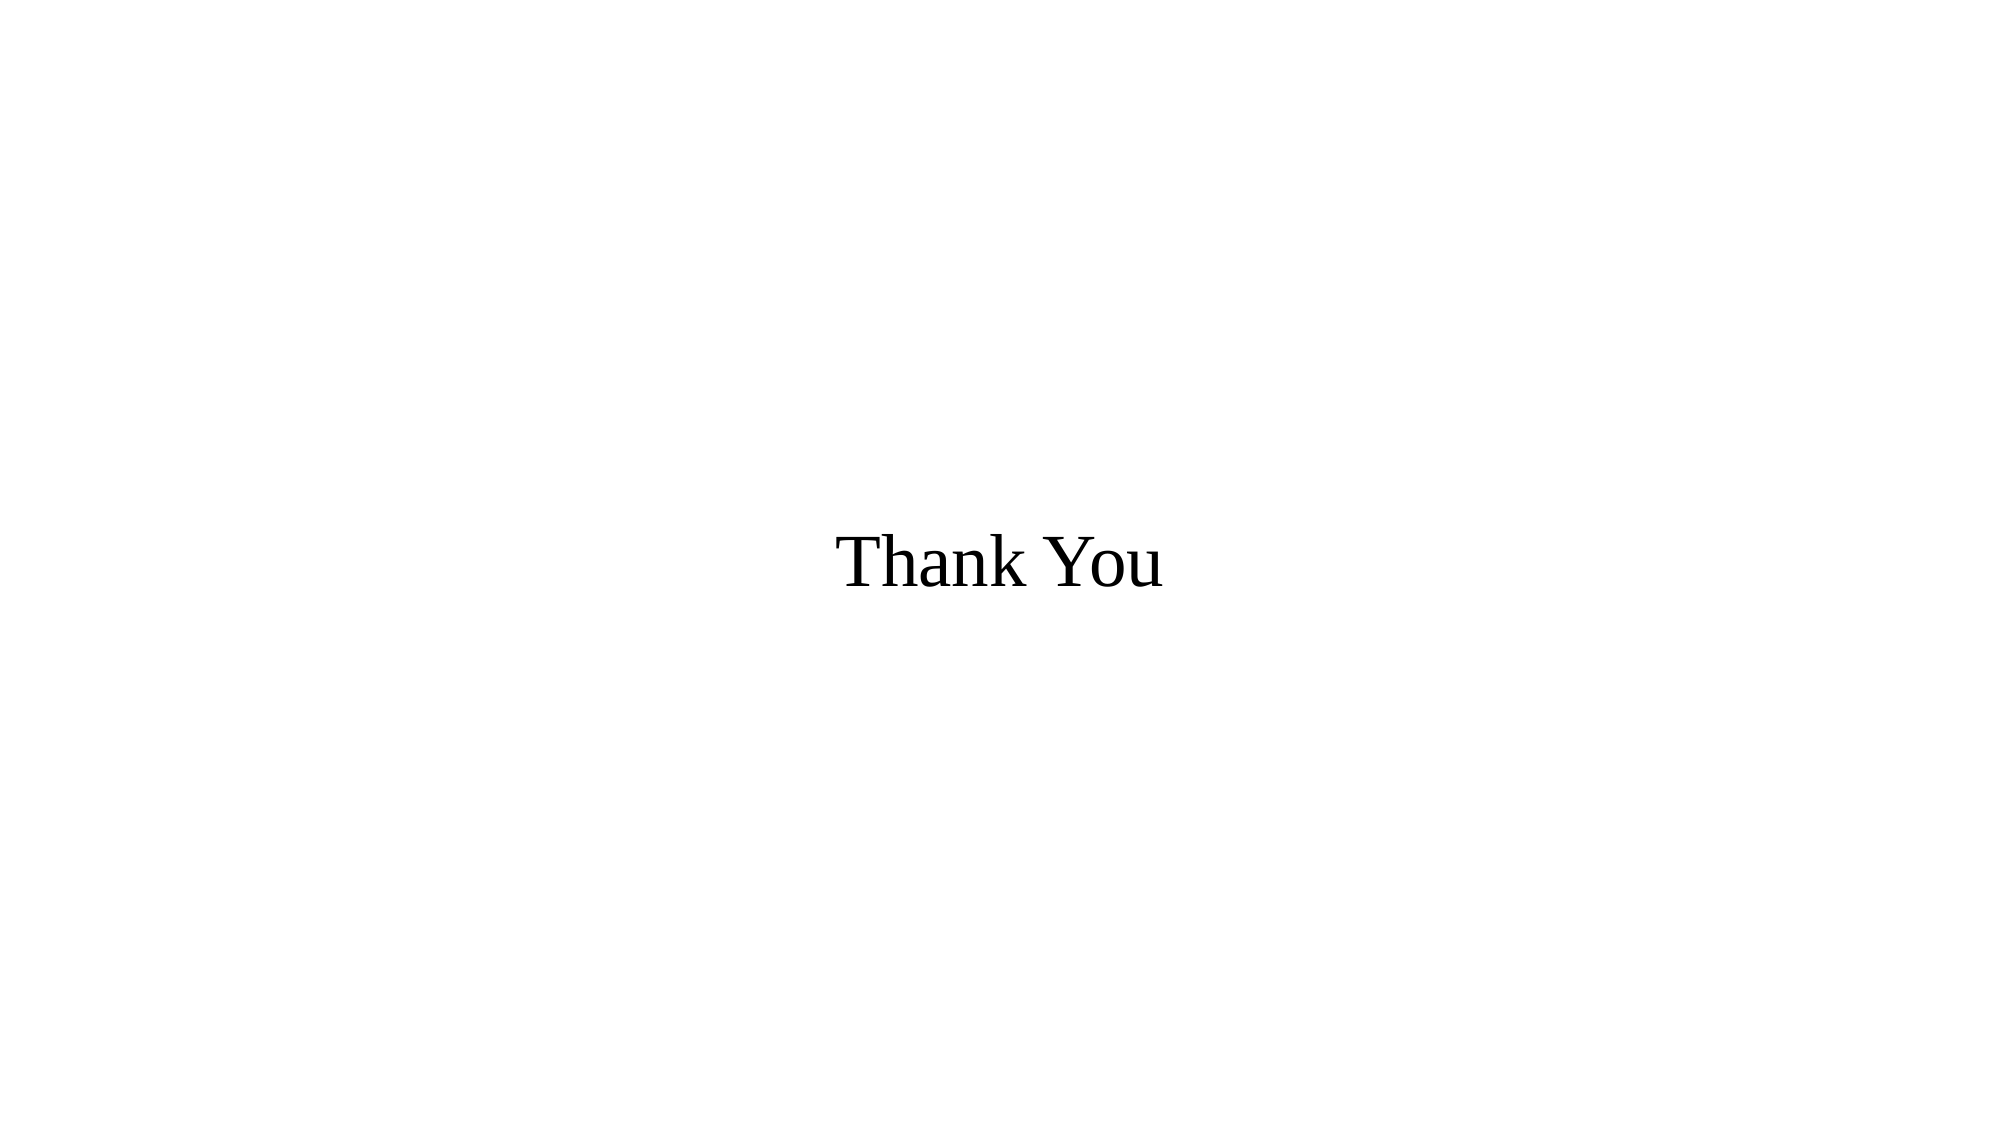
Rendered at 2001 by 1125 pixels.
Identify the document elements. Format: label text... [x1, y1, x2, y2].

title Thank You [137, 453, 1863, 672]
